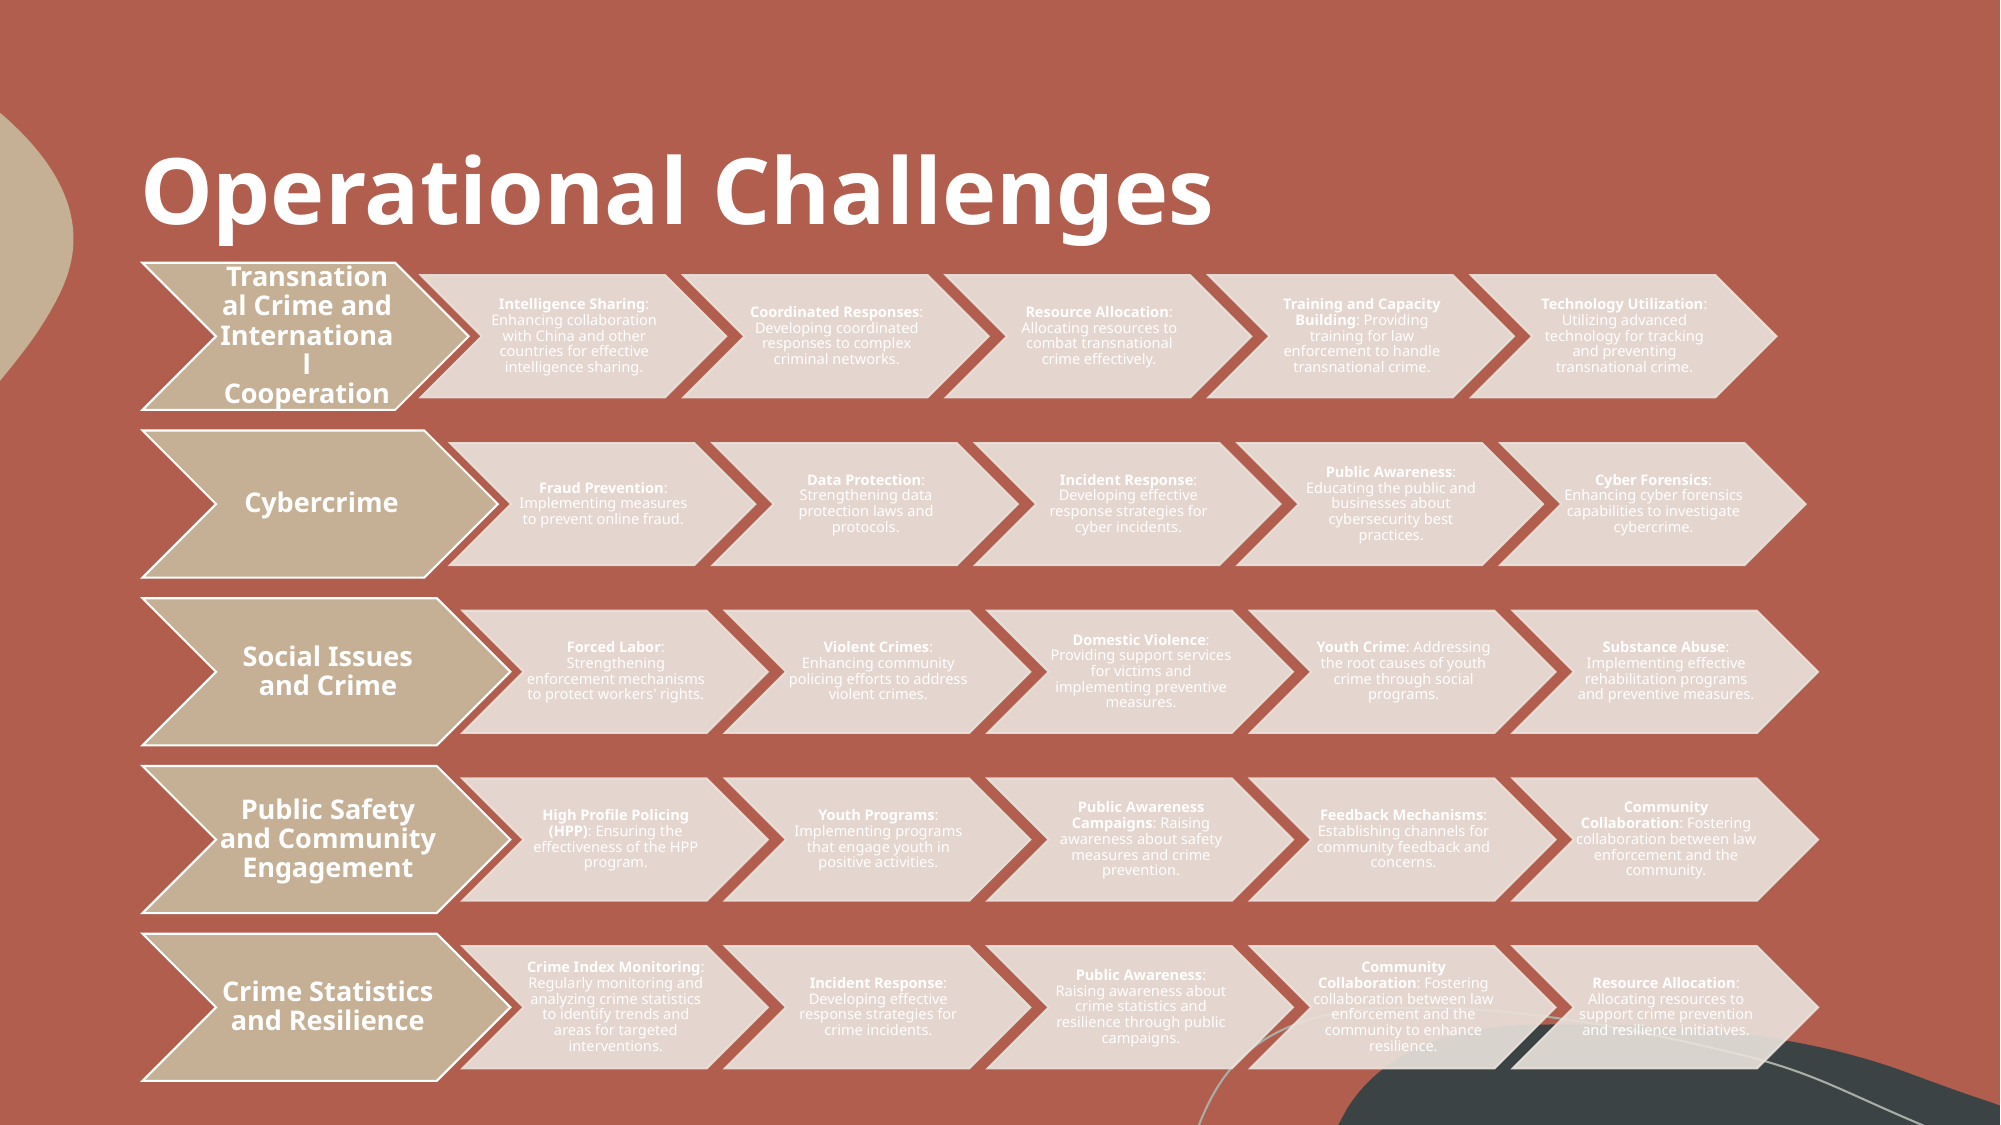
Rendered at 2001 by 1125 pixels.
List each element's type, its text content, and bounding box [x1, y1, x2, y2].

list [105, 262, 1856, 1082]
title Operational Challenges [125, 125, 1875, 375]
